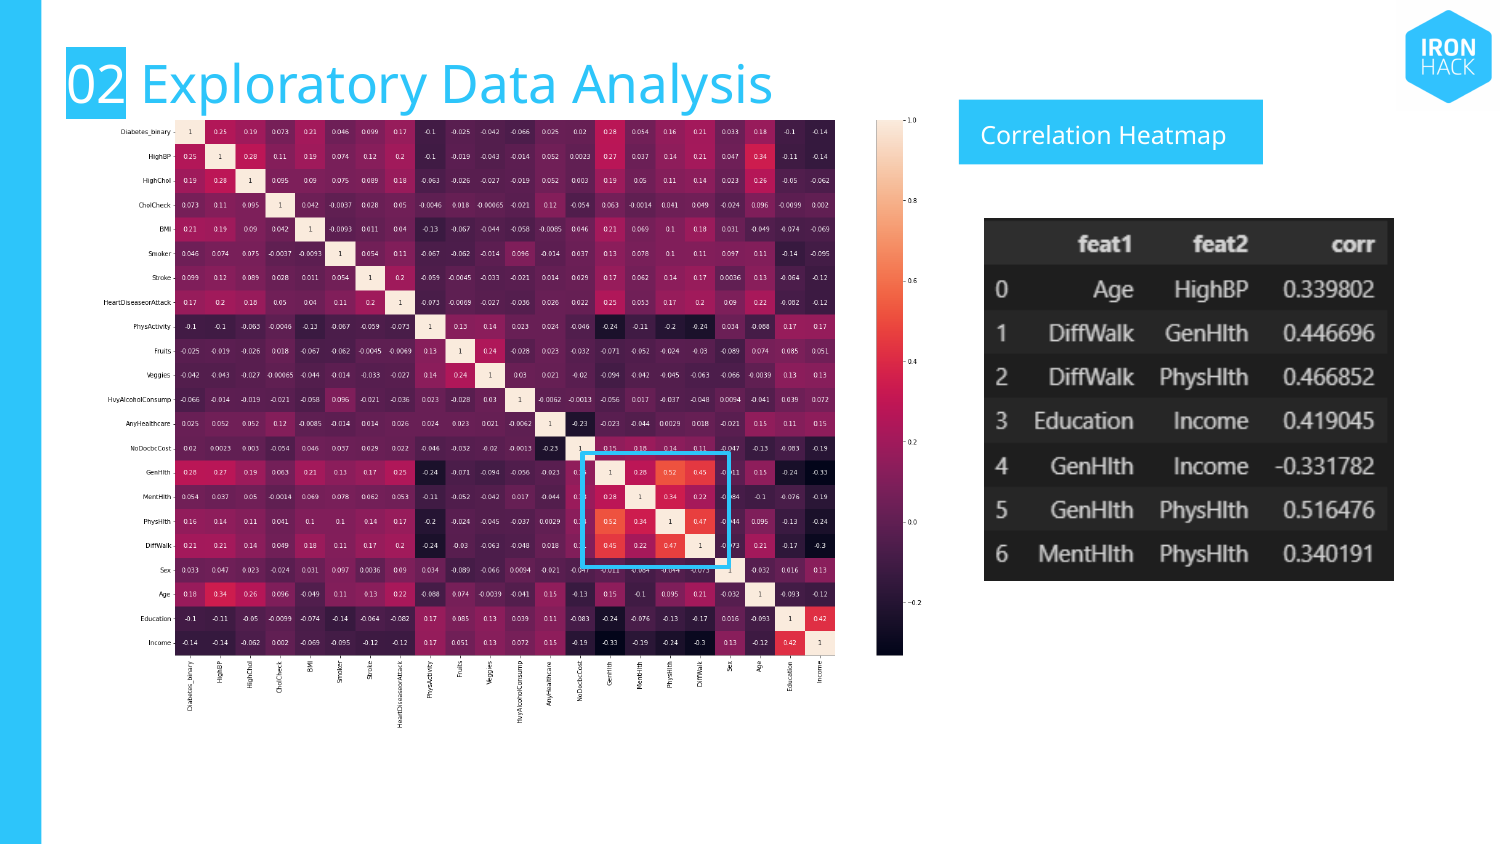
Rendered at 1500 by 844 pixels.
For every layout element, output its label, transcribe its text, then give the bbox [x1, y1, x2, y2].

picture [983, 217, 1394, 581]
picture [1396, 0, 1500, 111]
list Correlation Heatmap [958, 99, 1263, 165]
picture [99, 112, 926, 731]
title 02 Exploratory Data Analysis [51, 35, 1449, 130]
